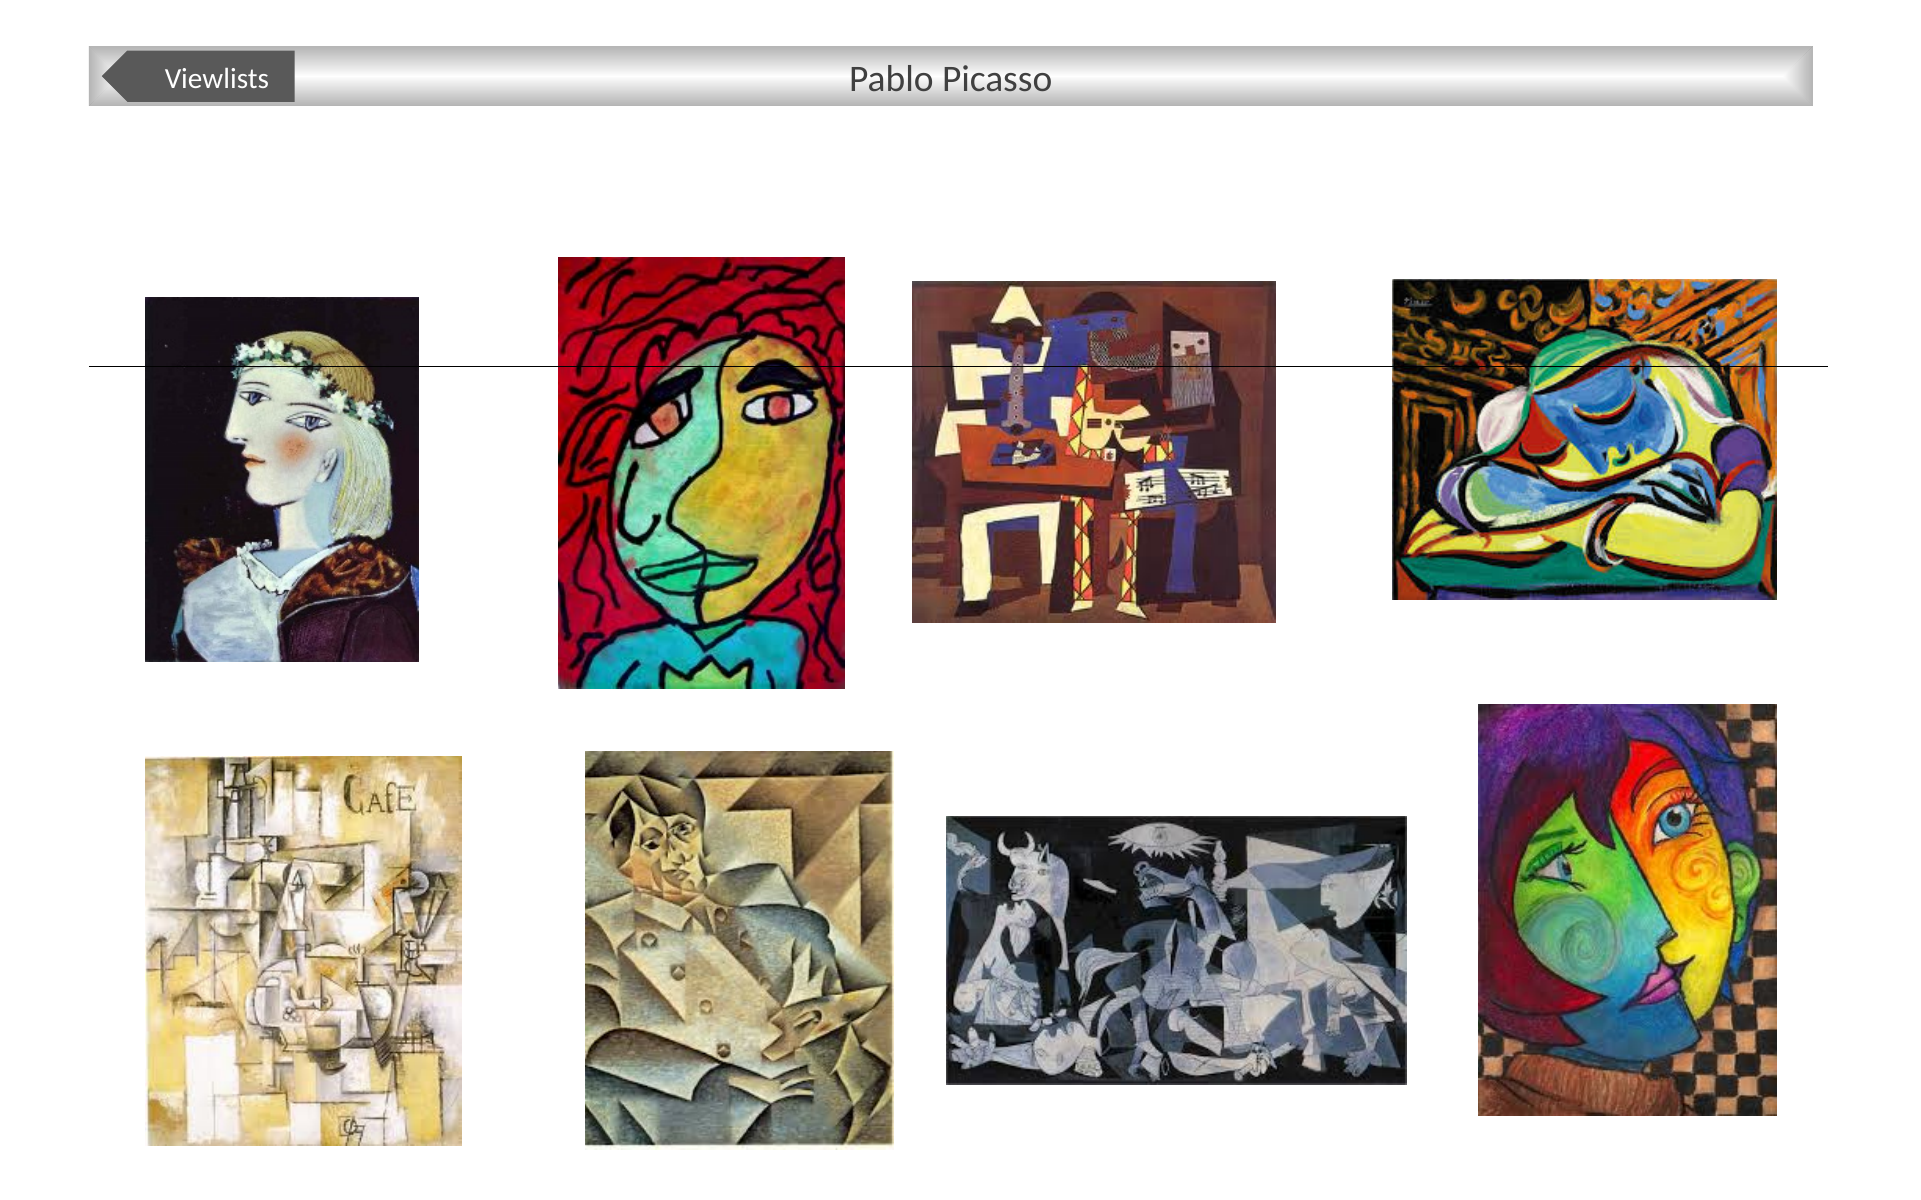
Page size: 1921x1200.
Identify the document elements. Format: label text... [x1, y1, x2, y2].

picture [145, 367, 419, 662]
text_box [101, 50, 295, 102]
text_box Viewlists [150, 51, 294, 102]
picture [558, 367, 845, 689]
picture [558, 257, 845, 366]
picture [1392, 367, 1777, 600]
picture [1478, 704, 1777, 1116]
picture [585, 751, 894, 1150]
picture [145, 755, 462, 1146]
picture [1392, 279, 1777, 366]
picture [945, 816, 1407, 1085]
picture [145, 297, 419, 366]
picture [912, 367, 1276, 623]
picture [912, 281, 1276, 366]
text_box Pablo Picasso [88, 46, 1813, 106]
